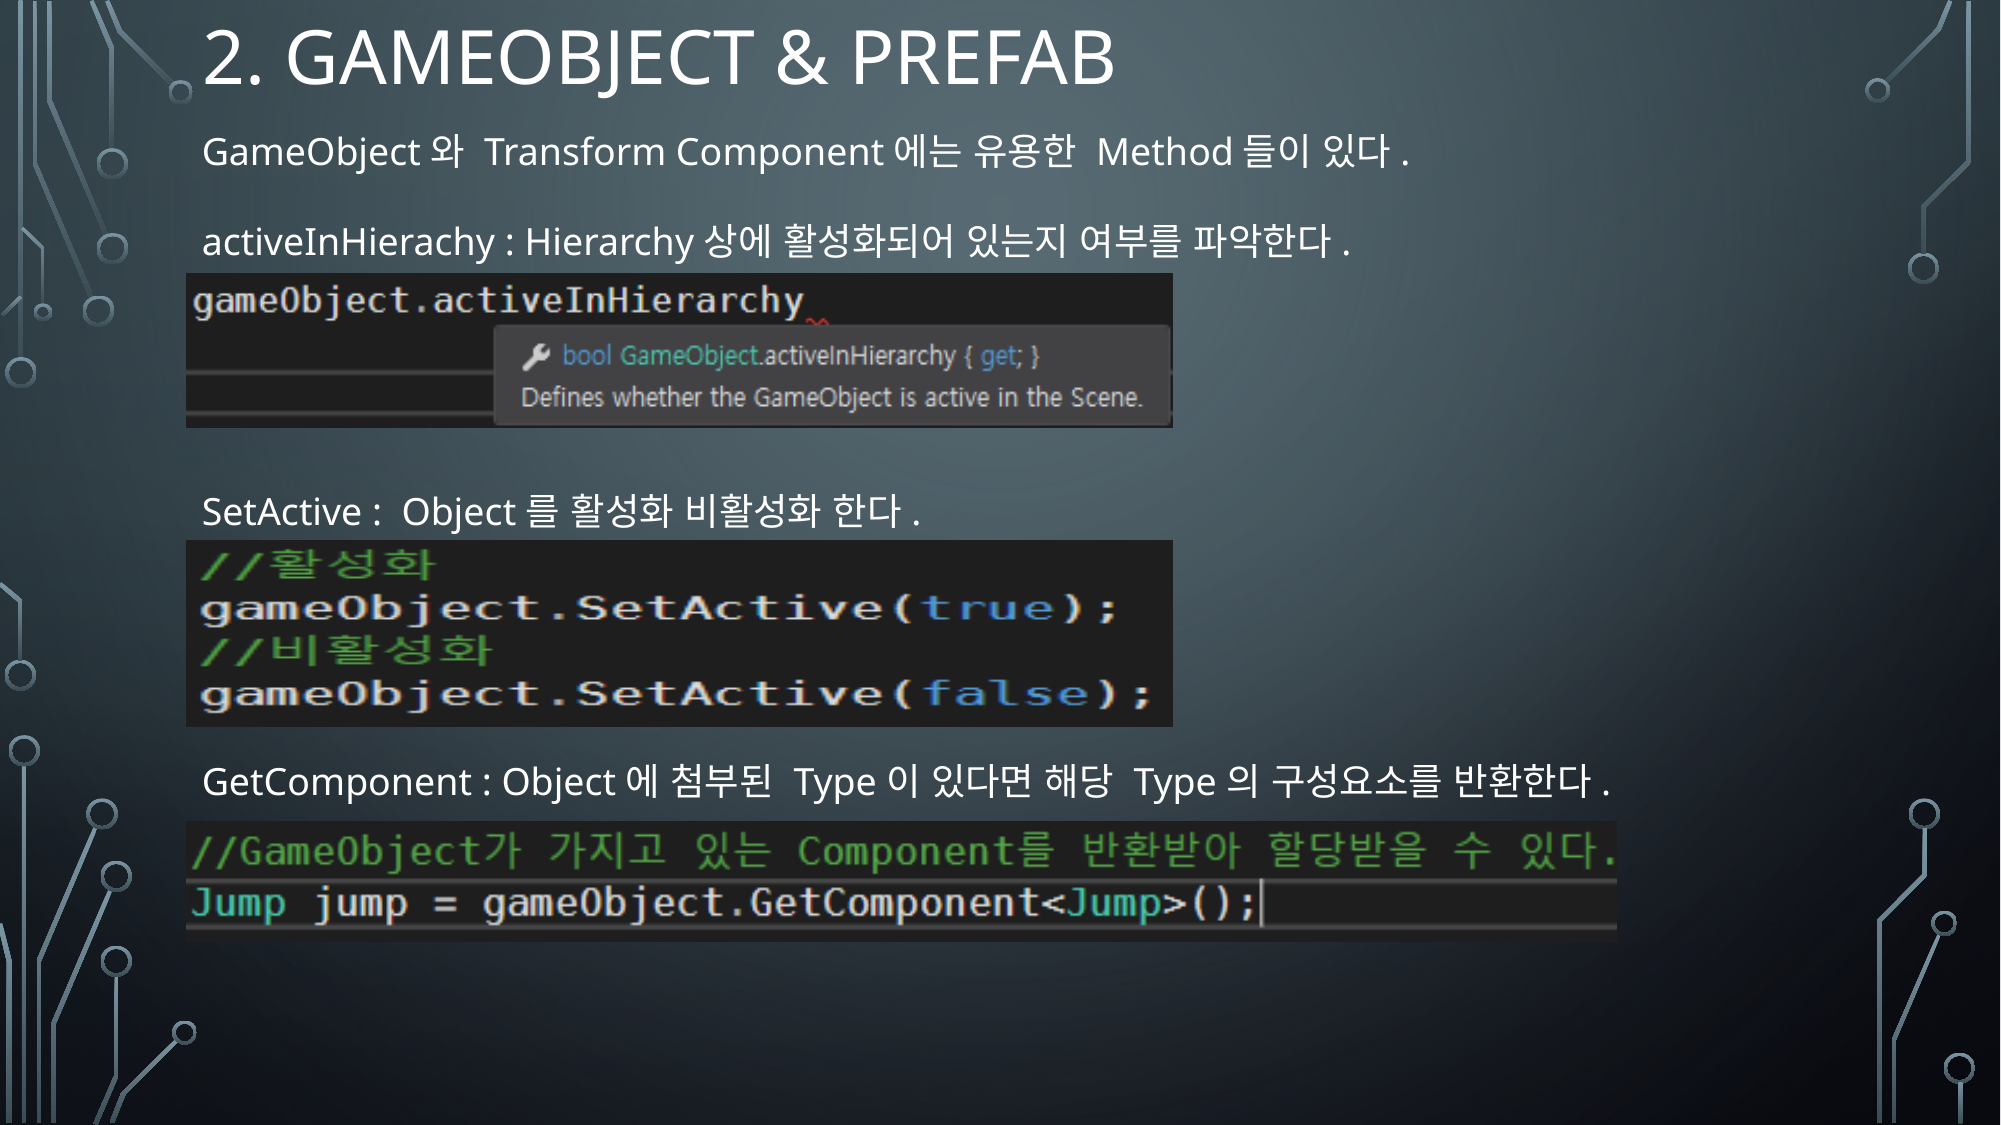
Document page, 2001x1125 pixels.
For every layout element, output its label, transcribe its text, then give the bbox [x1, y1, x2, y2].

picture [186, 821, 1617, 943]
title 2. GameObject & prefab [187, 0, 1813, 121]
text_box GameObject와 Transform Component에는 유용한 Method들이 있다. activeInHierachy : Hierarchy상에 활성화되어 있는지 여부를 파악한다. SetActive : Object를 활성화 비활성화 한다. GetComponent : Object에 첨부된 Type이 있다면 해당 Type의 구성요소를 반환한다. [187, 120, 1812, 1080]
picture [186, 273, 1173, 429]
picture [186, 540, 1173, 727]
